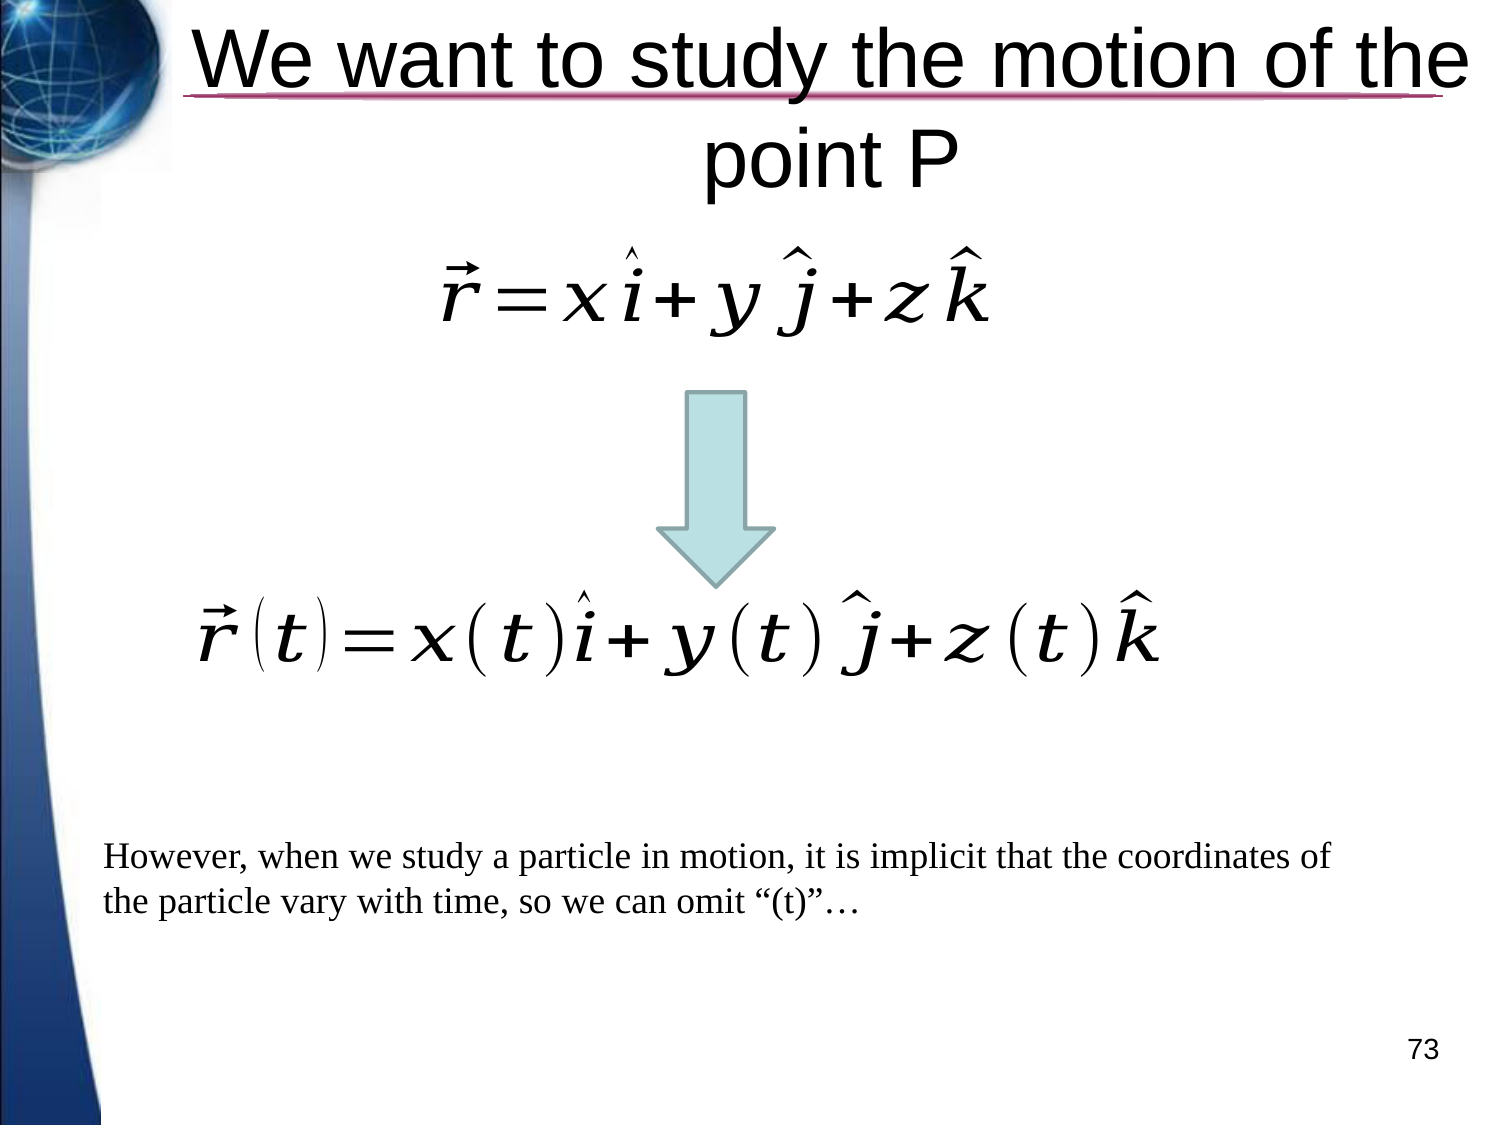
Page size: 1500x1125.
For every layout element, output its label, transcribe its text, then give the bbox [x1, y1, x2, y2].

slide_number 73 [1104, 1022, 1455, 1092]
title We want to study the motion of the point P [157, 0, 1500, 185]
picture [0, 0, 157, 1125]
text_box [655, 390, 777, 590]
text_box However, when we study a particle in motion, it is implicit that the coordinates of the particle vary with time, so we can omit “(t)”… [88, 823, 1400, 929]
